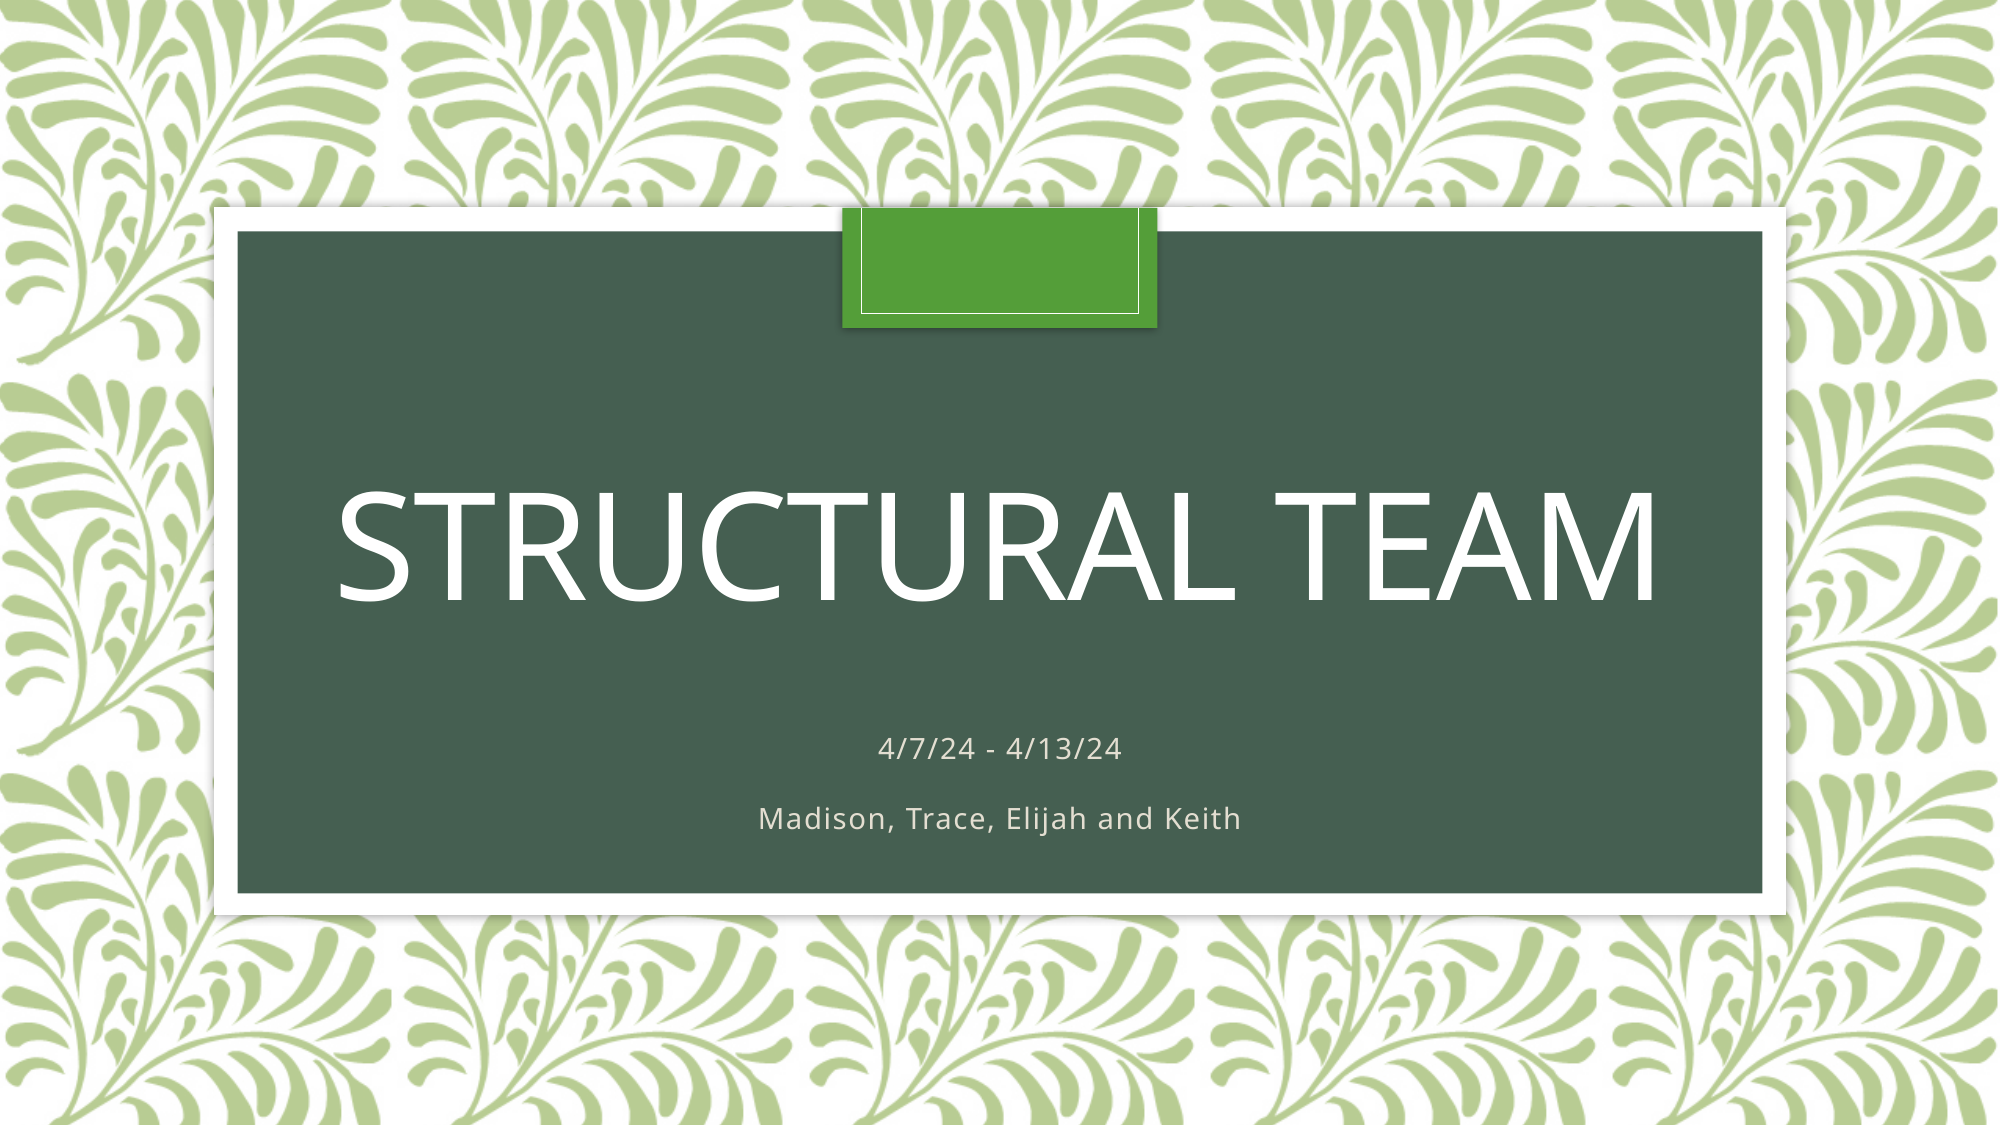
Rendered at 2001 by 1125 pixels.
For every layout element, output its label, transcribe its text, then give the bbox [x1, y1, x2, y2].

subtitle 4/7/24 - 4/13/24 Madison, Trace, Elijah and Keith [256, 722, 1745, 844]
title Structural Team [256, 343, 1744, 722]
